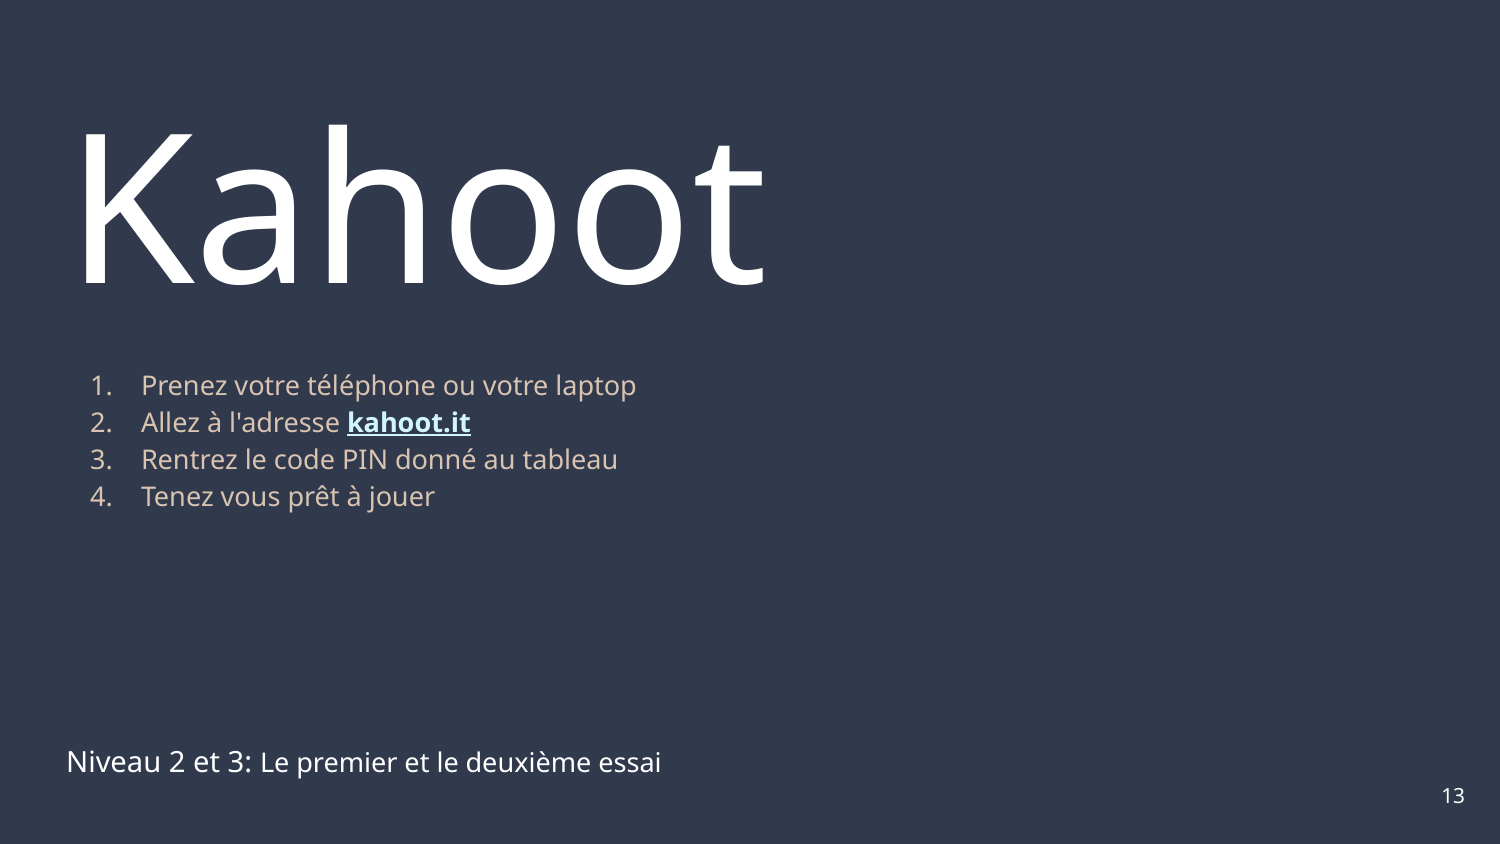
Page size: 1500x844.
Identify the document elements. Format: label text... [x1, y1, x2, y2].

list Prenez votre téléphone ou votre laptop Allez à l'adresse kahoot.it Rentrez le code PIN donné au tableau Tenez vous prêt à jouer [51, 348, 927, 503]
slide_number ‹#› [1389, 764, 1480, 830]
title Kahoot [51, 136, 927, 341]
text_box Niveau 2 et 3: Le premier et le deuxième essai [51, 728, 1372, 799]
